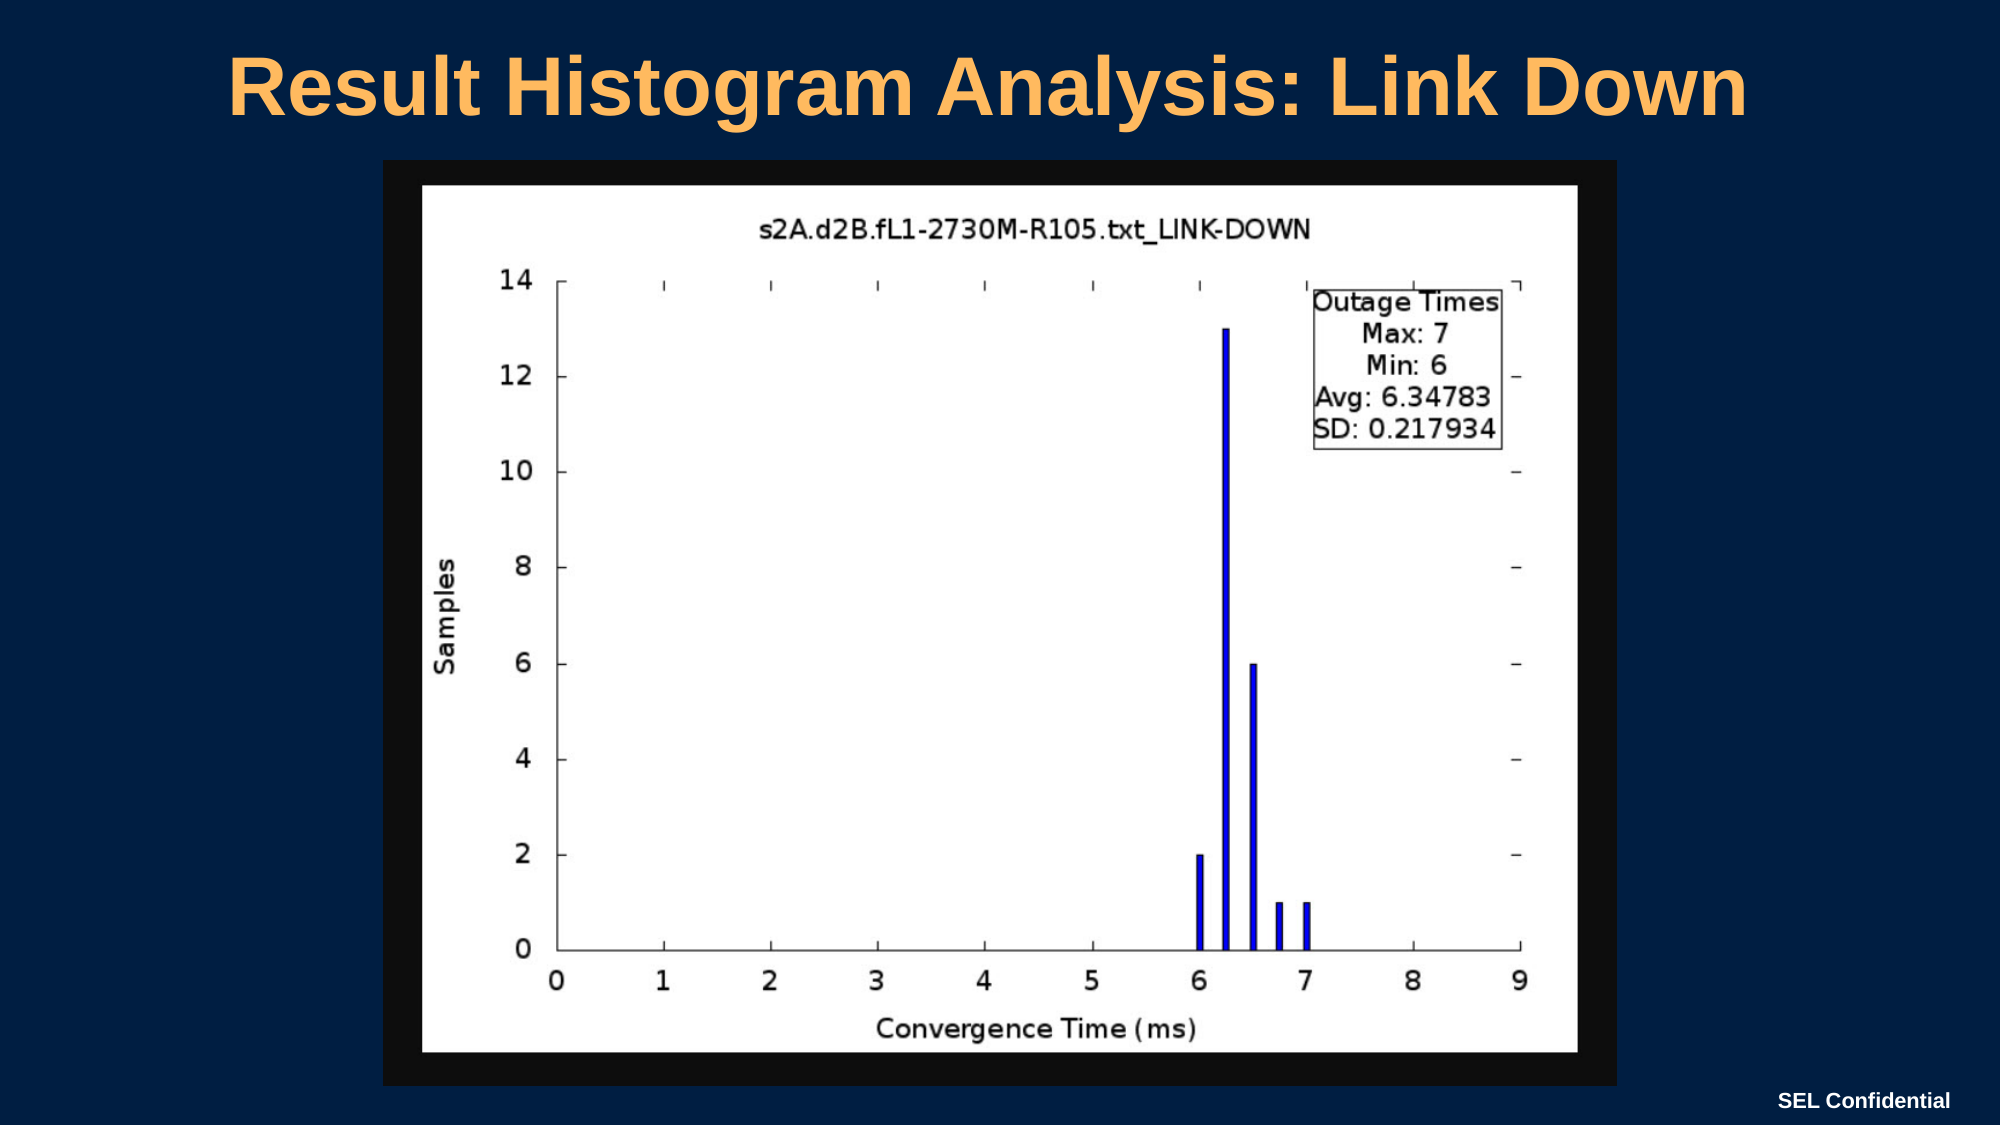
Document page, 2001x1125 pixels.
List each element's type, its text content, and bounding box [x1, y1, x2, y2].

picture [383, 160, 1617, 1086]
title Result Histogram Analysis: Link Down [50, 24, 1950, 142]
